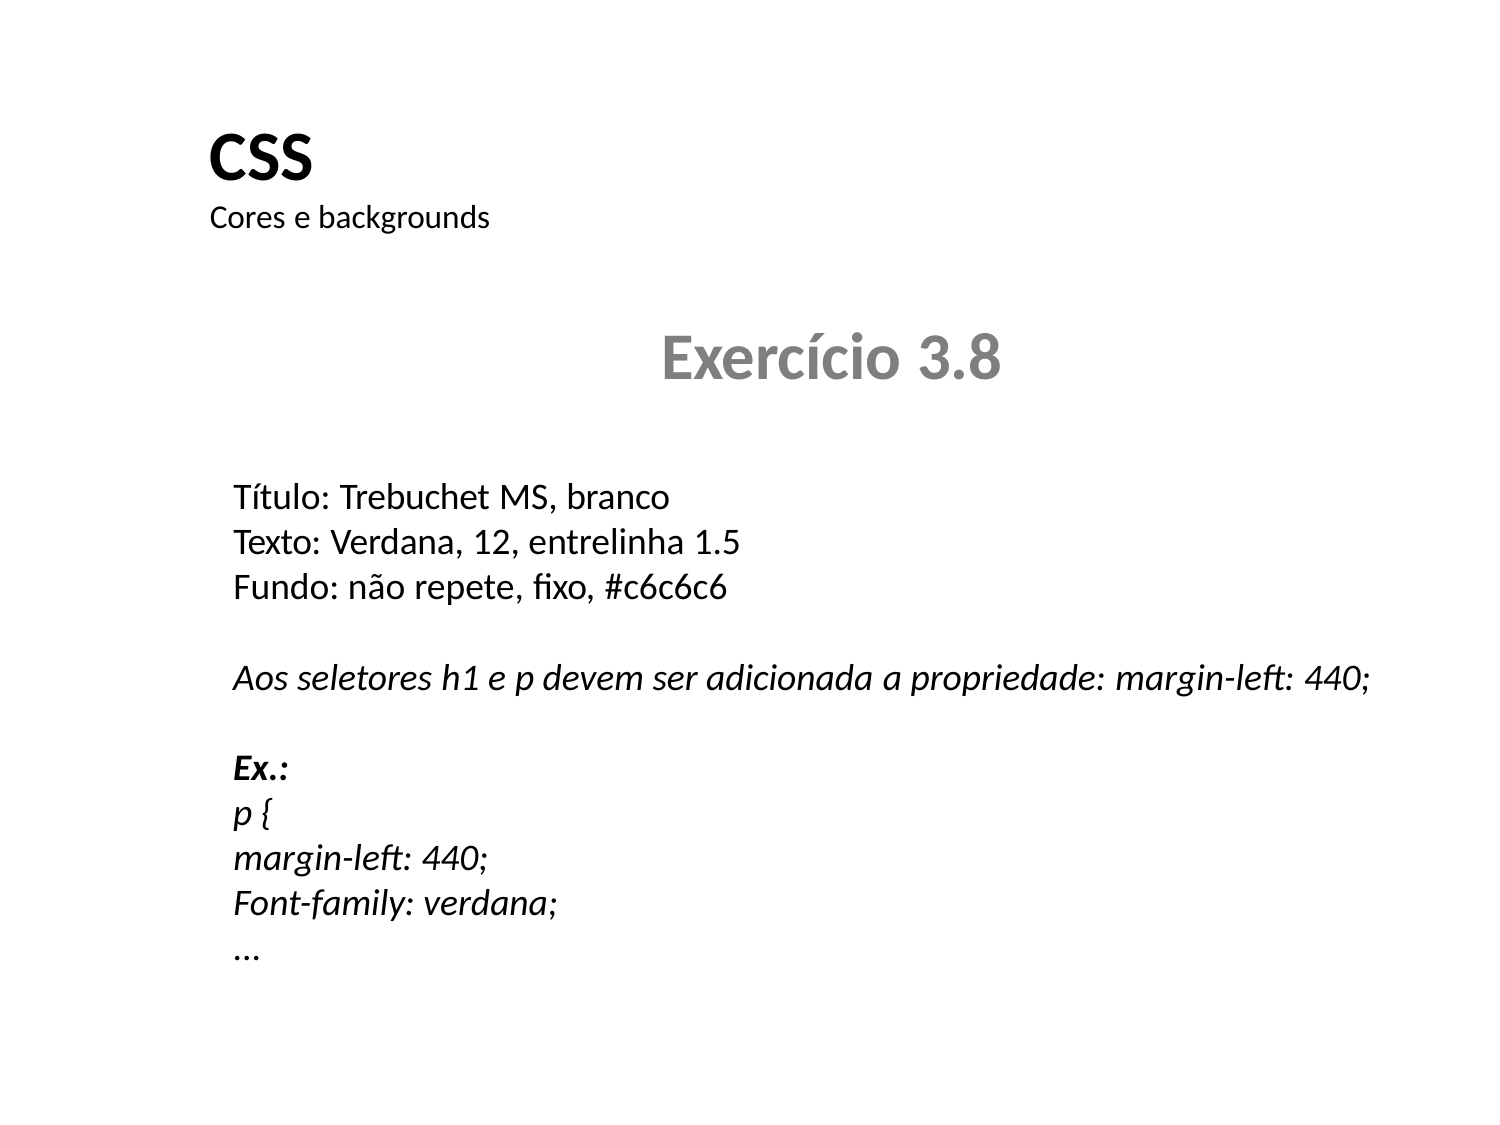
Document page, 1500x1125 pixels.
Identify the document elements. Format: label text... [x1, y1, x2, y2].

text_box Título: Trebuchet MS, branco Texto: Verdana, 12, entrelinha 1.5 Fundo: não repete, fixo, #c6c6c6 [233, 471, 772, 608]
text_box Exercício 3.8 [661, 311, 1029, 393]
text_box Ex.: p { [233, 741, 315, 831]
text_box CSS Cores e backgrounds [209, 108, 516, 236]
text_box Aos seletores h1 e p devem ser adicionada a propriedade: margin-left: 440; [233, 651, 1397, 698]
text_box margin-left: 440; Font-family: verdana; ... [233, 831, 585, 968]
